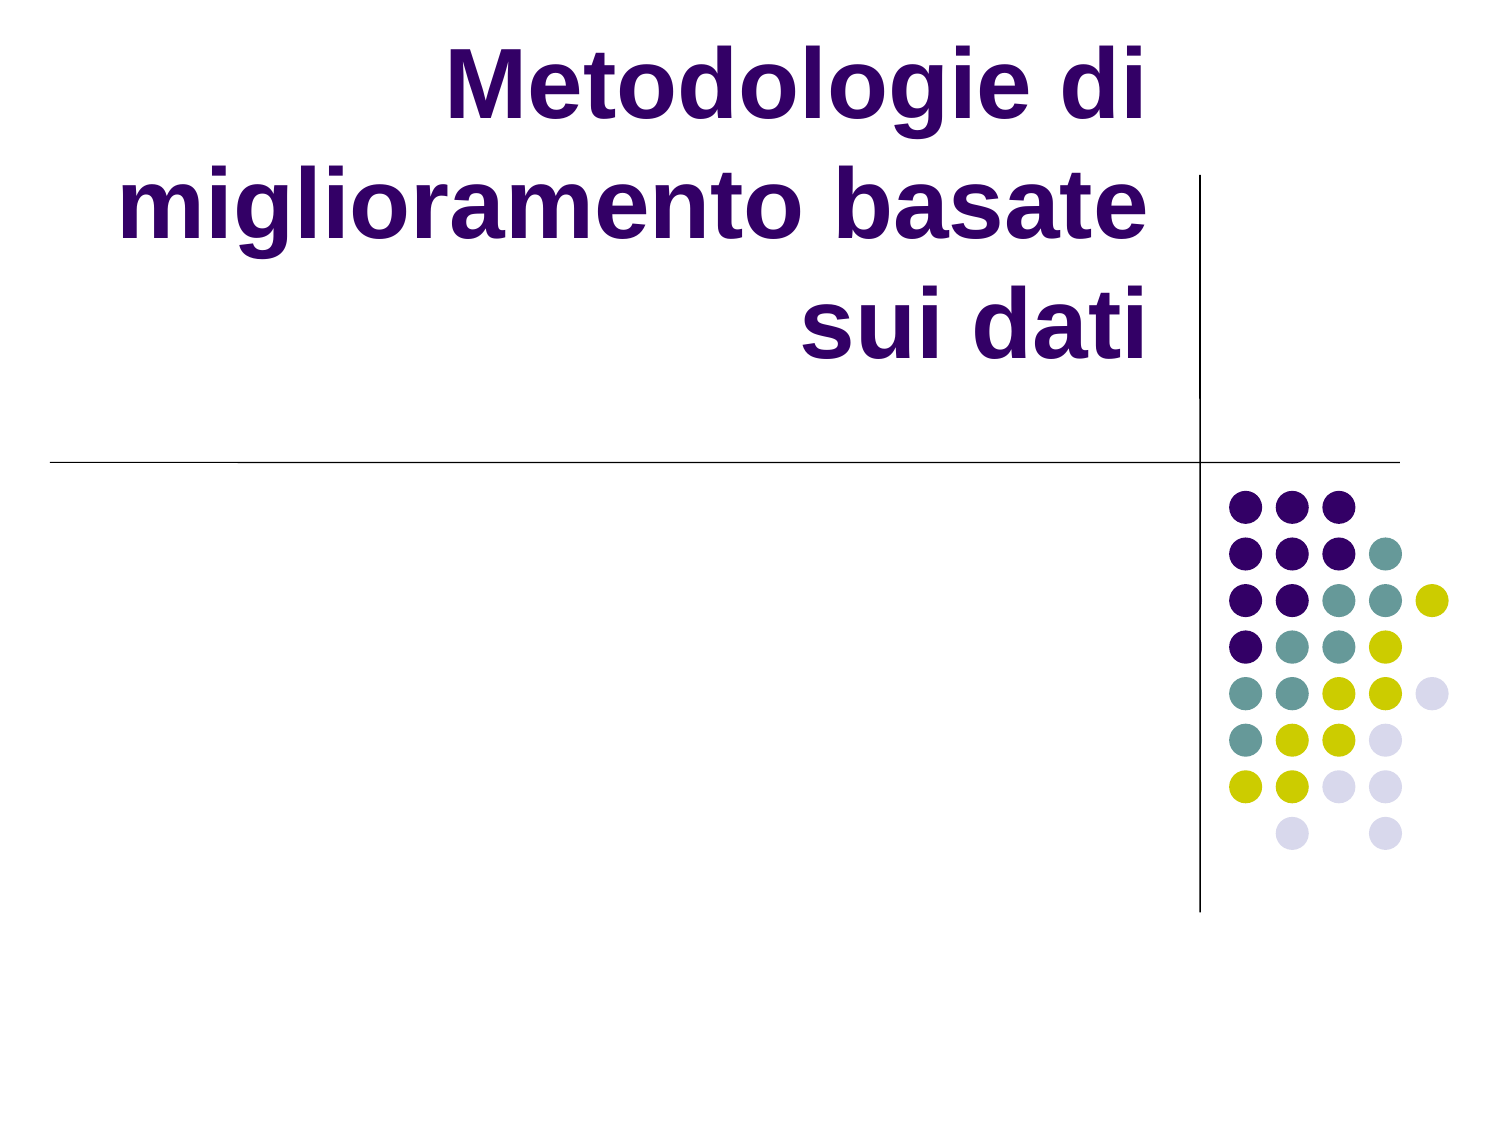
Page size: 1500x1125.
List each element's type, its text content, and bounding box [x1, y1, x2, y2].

title Metodologie di miglioramento basate sui dati [51, 113, 1165, 386]
